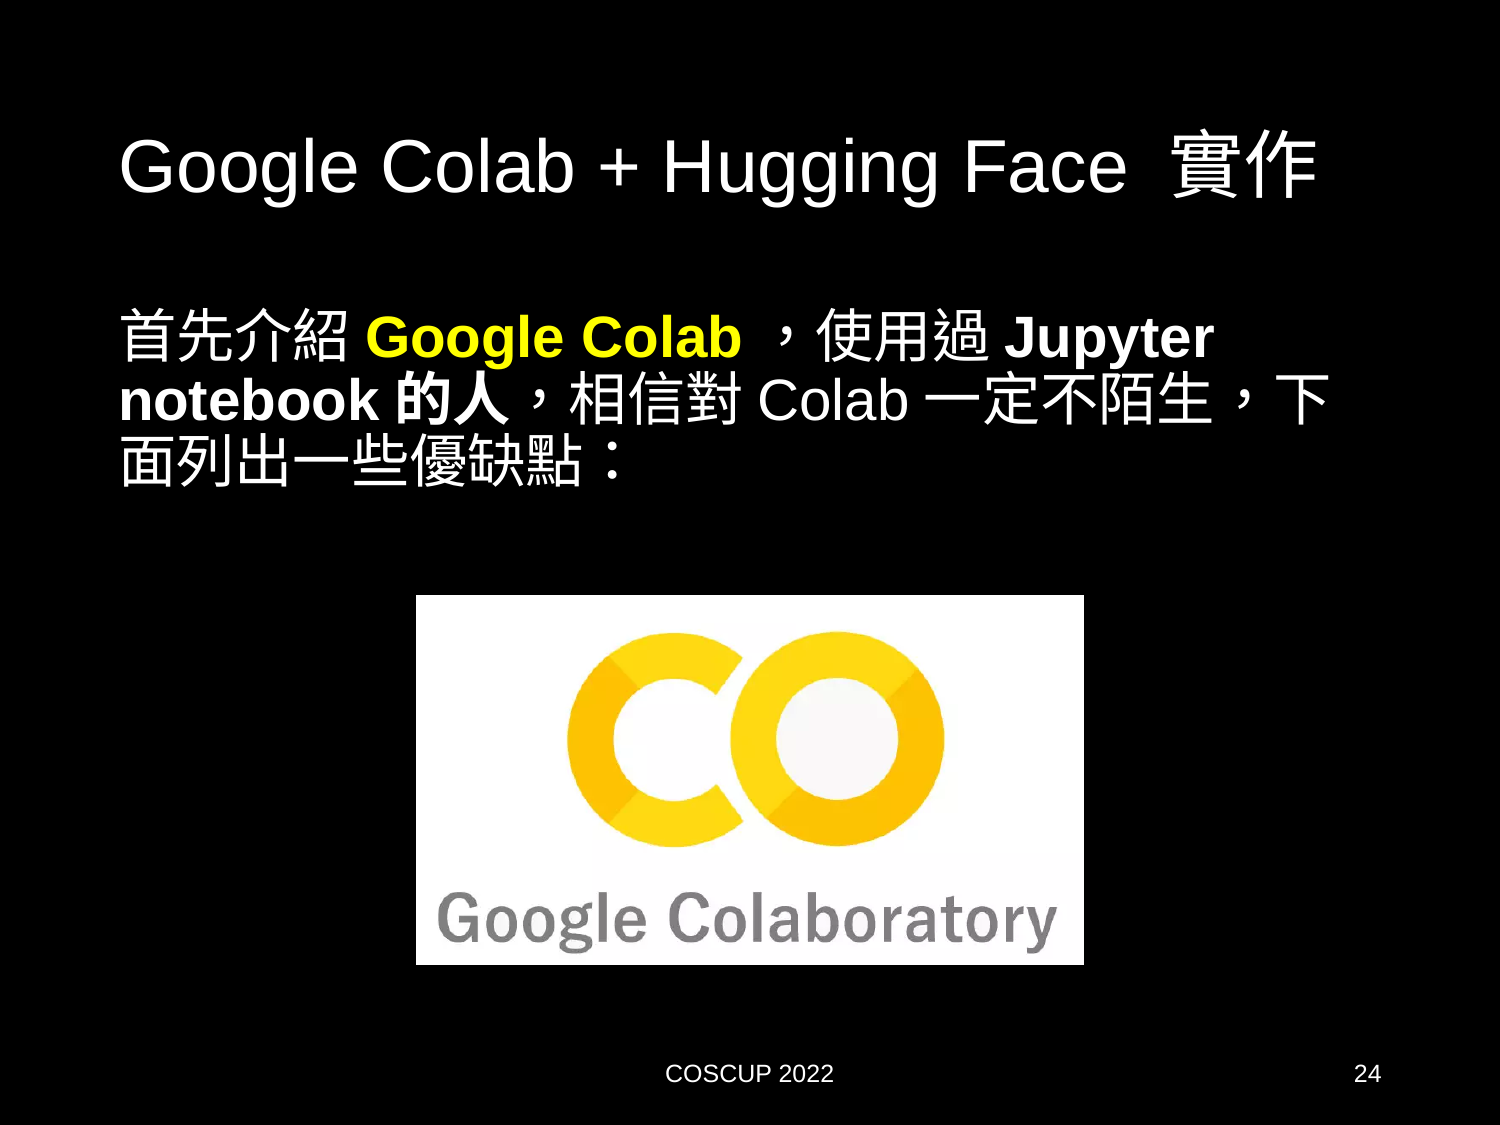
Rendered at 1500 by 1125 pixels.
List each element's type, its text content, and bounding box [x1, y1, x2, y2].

title Google Colab + Hugging Face 實作 [103, 59, 1397, 278]
footer COSCUP 2022 [496, 1042, 1004, 1103]
slide_number 24 [1059, 1042, 1397, 1103]
list 首先介紹Google Colab，使用過Jupyter notebook的人，相信對Colab一定不陌生，下面列出一些優缺點： [103, 299, 1397, 517]
picture [416, 595, 1084, 965]
